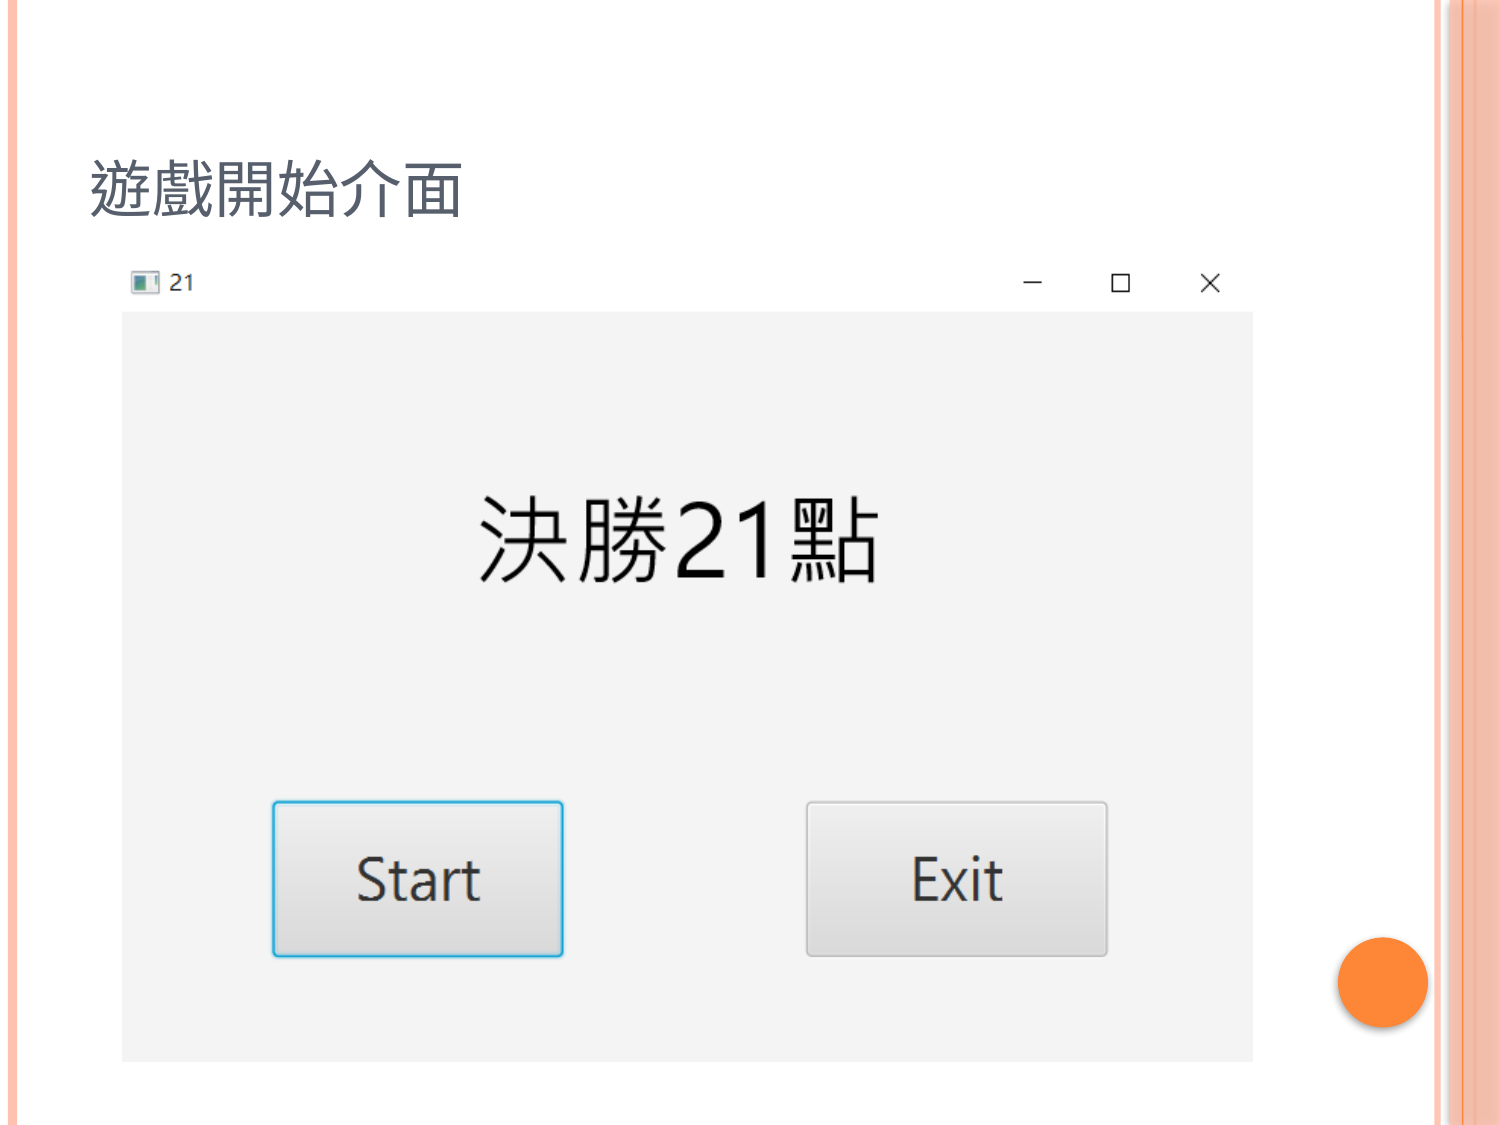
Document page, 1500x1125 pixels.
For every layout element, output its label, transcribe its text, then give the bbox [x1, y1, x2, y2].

title 遊戲開始介面 [75, 45, 1300, 233]
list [121, 261, 1254, 1063]
